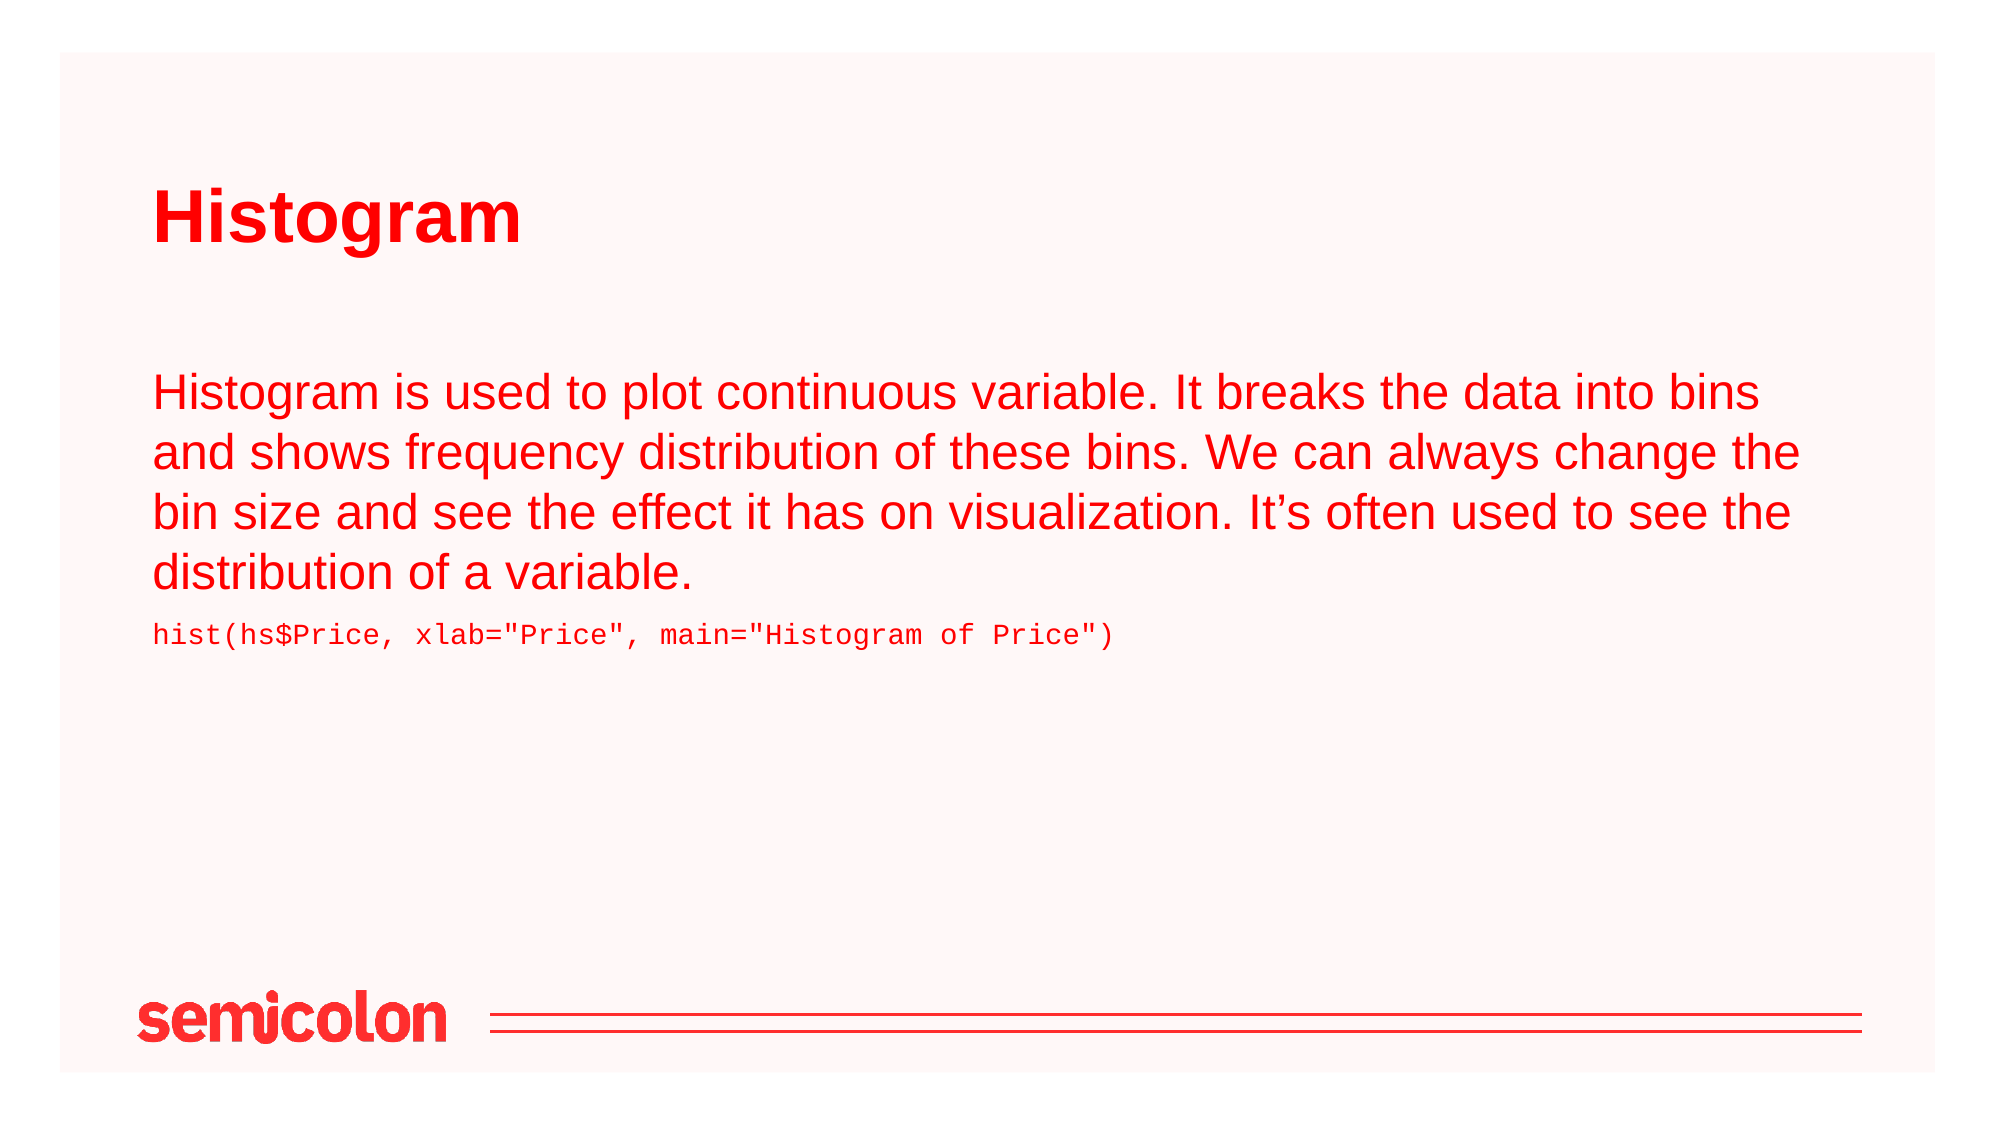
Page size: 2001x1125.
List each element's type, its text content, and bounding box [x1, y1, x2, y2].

list Histogram is used to plot continuous variable. It breaks the data into bins and shows frequency distribution of these bins. We can always change the bin size and see the effect it has on visualization. It’s often used to see the distribution of a variable. hist(hs$Price, xlab="Price", main="Histogram of Price") [137, 351, 1863, 969]
title Histogram [137, 129, 1863, 309]
picture [137, 990, 446, 1044]
